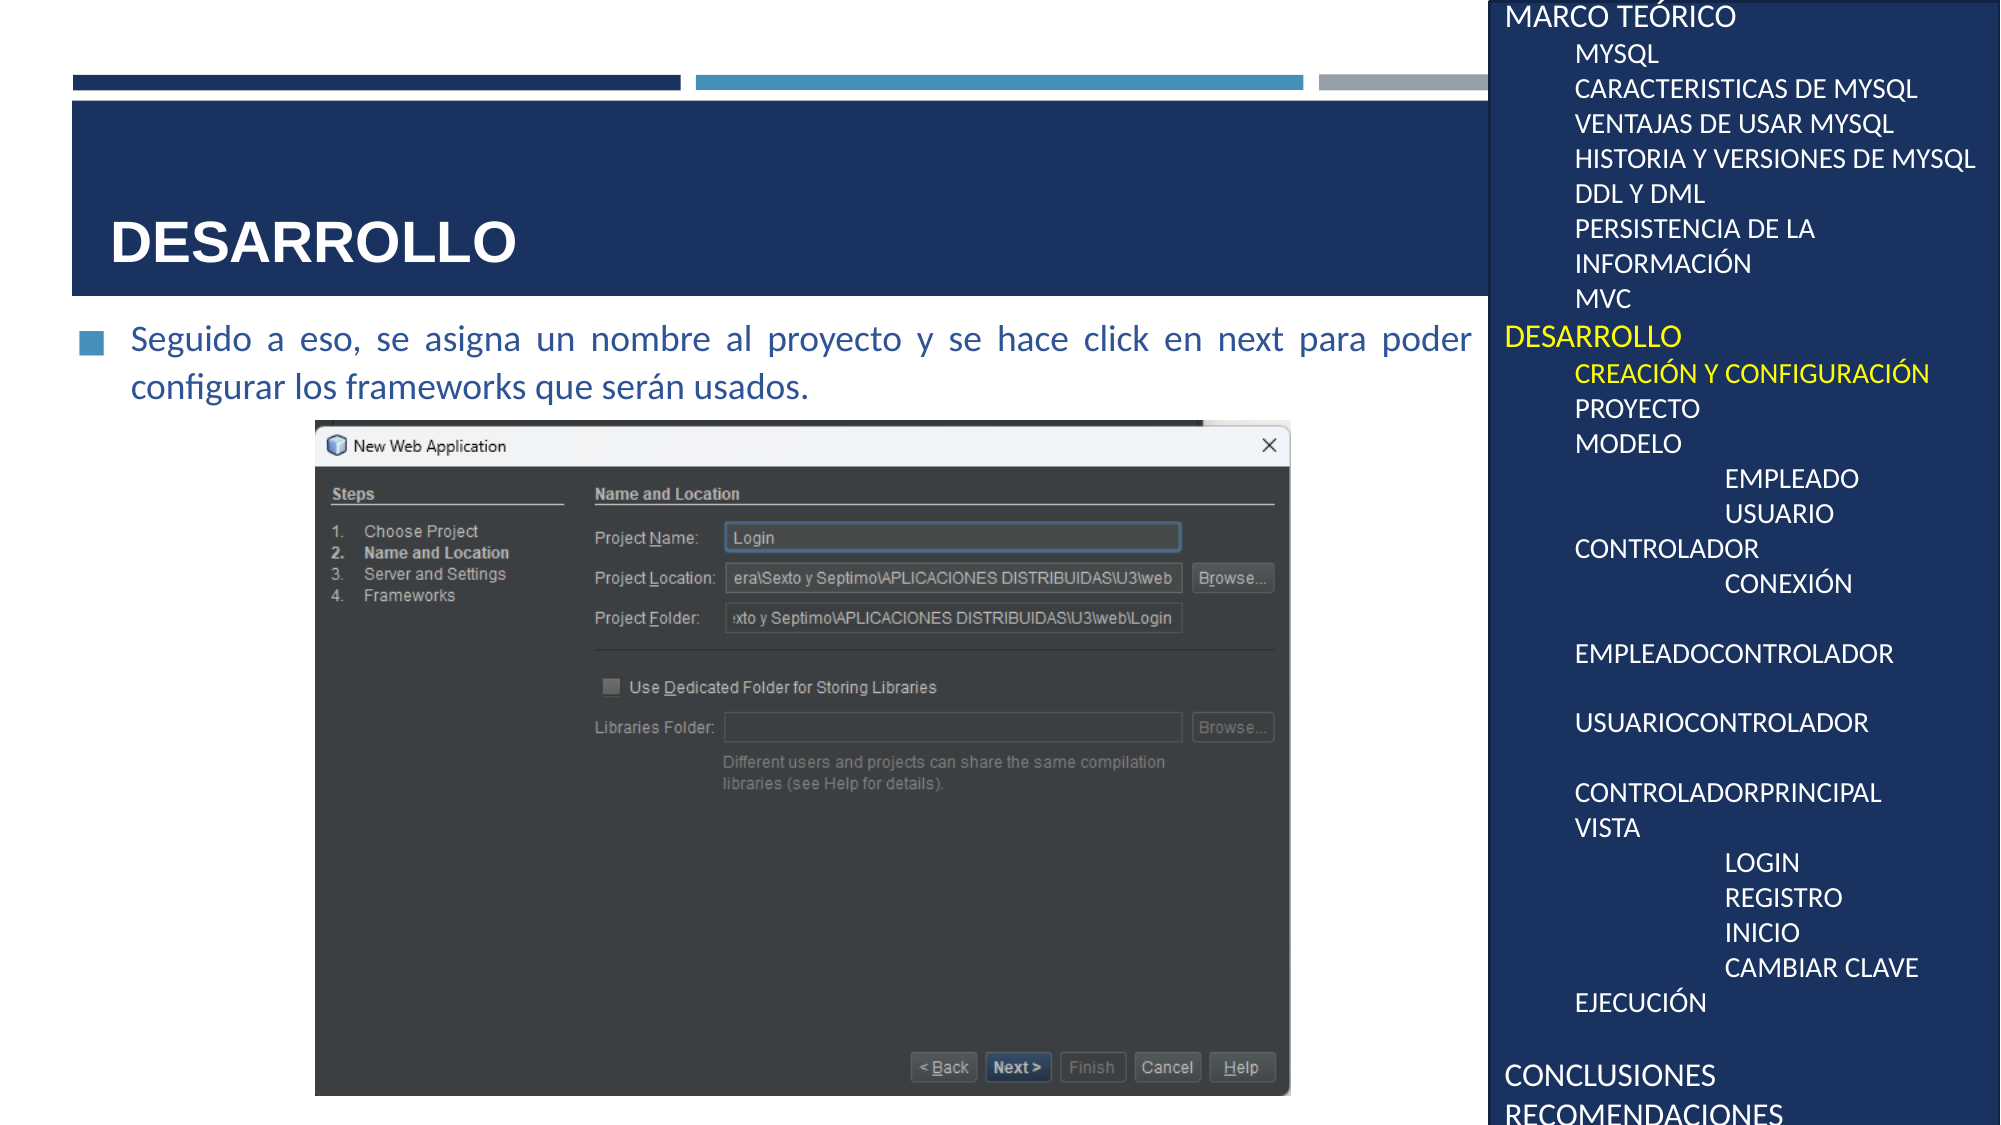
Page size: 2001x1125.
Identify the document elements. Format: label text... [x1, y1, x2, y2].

list Seguido a eso, se asigna un nombre al proyecto y se hace click en next para poder configurar los frameworks que serán usados. [40, 91, 1490, 695]
picture [315, 420, 1291, 1096]
text_box OBJETIVOS MARCO TEÓRICO MYSQL CARACTERISTICAS DE MYSQL VENTAJAS DE USAR MYSQL HISTORIA Y VERSIONES DE MYSQL DDL Y DML PERSISTENCIA DE LA INFORMACIÓN MVC DESARROLLO CREACIÓN Y CONFIGURACIÓN PROYECTO MODELO EMPLEADO USUARIO CONTROLADOR CONEXIÓN EMPLEADOCONTROLADOR USUARIOCONTROLADOR CONTROLADORPRINCIPAL VISTA LOGIN REGISTRO INICIO CAMBIAR CLAVE EJECUCIÓN CONCLUSIONES RECOMENDACIONES REFERENCIAS [1489, 1, 2000, 1125]
